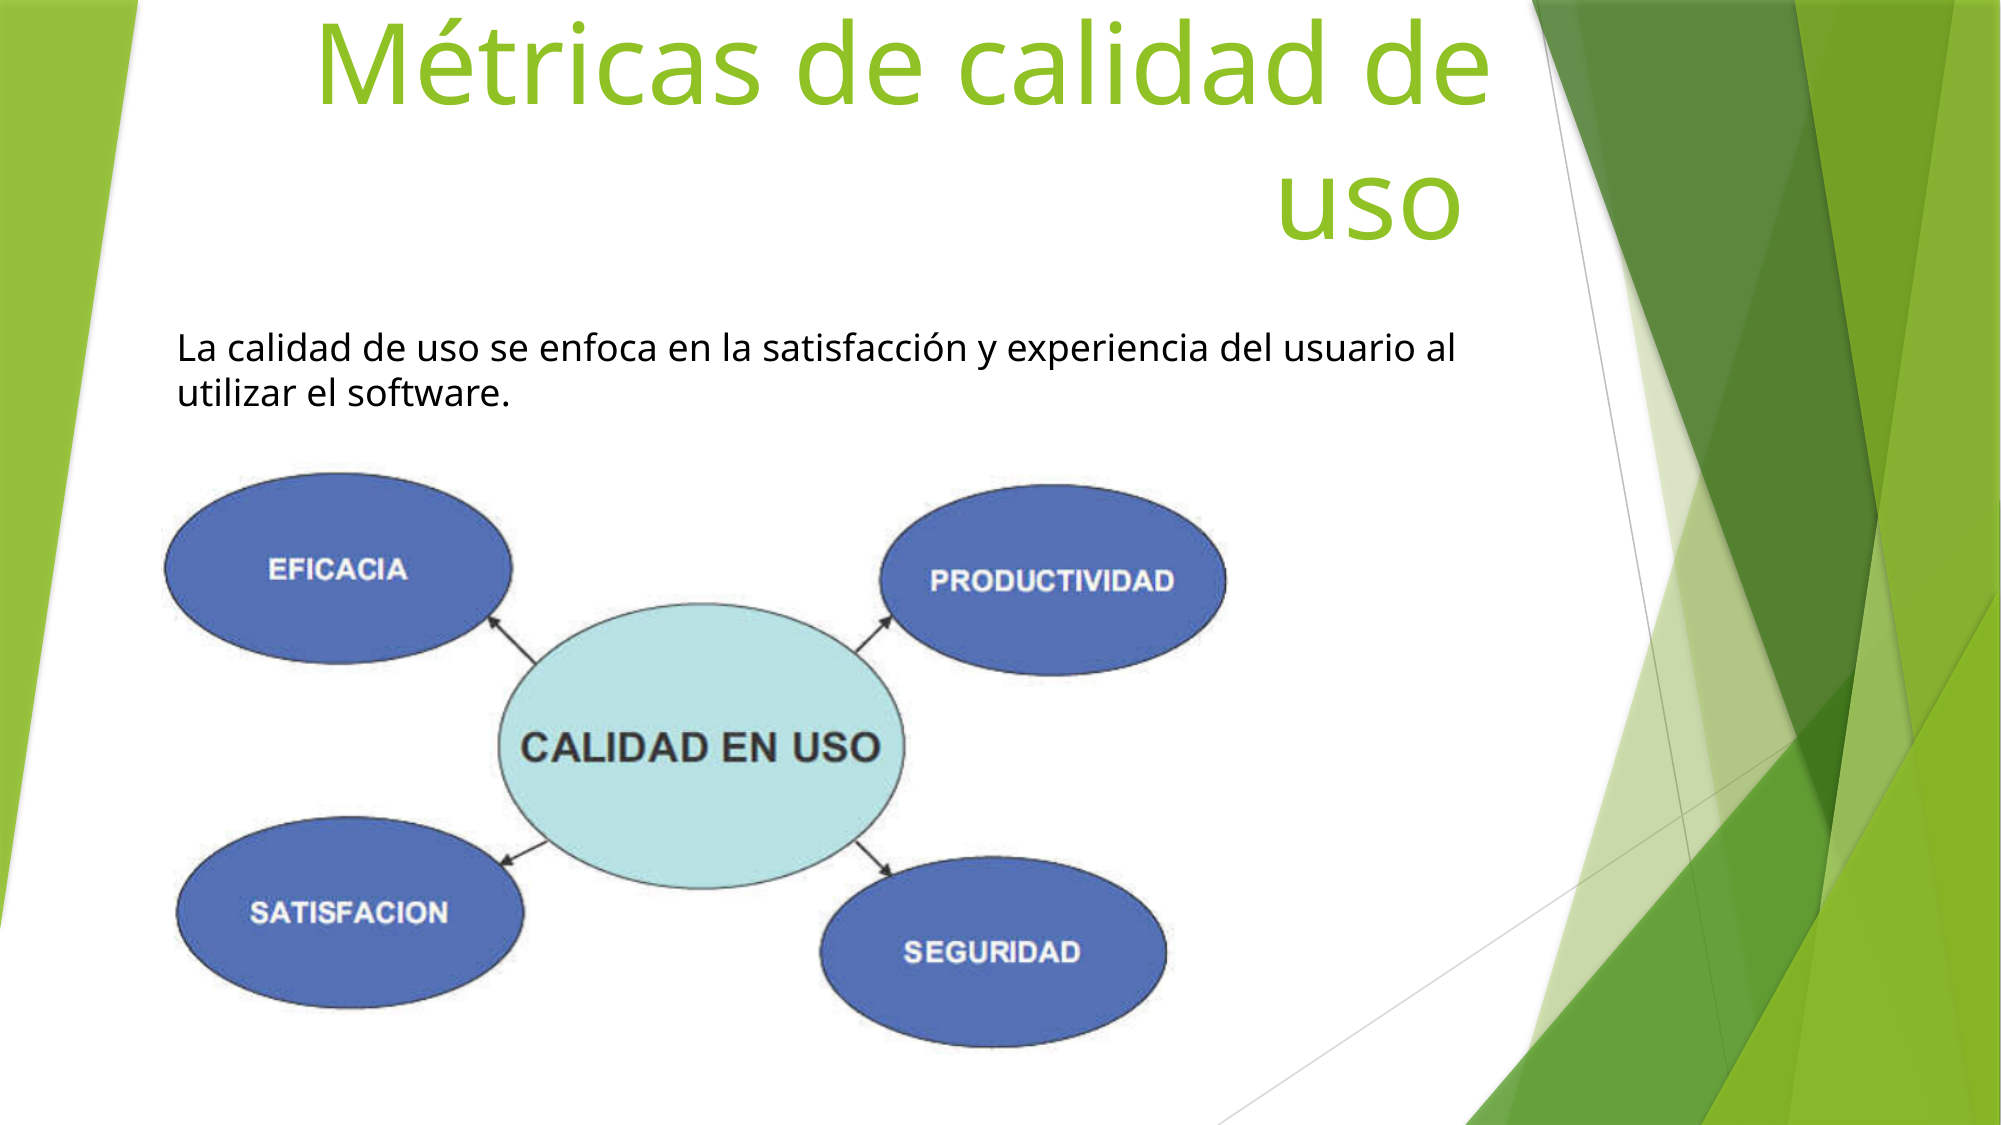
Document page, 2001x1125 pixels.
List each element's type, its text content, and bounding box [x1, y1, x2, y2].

title Métricas de calidad de uso [102, 0, 1510, 271]
text_box La calidad de uso se enfoca en la satisfacción y experiencia del usuario al utilizar el software. [161, 316, 1536, 422]
picture [161, 462, 1246, 1067]
